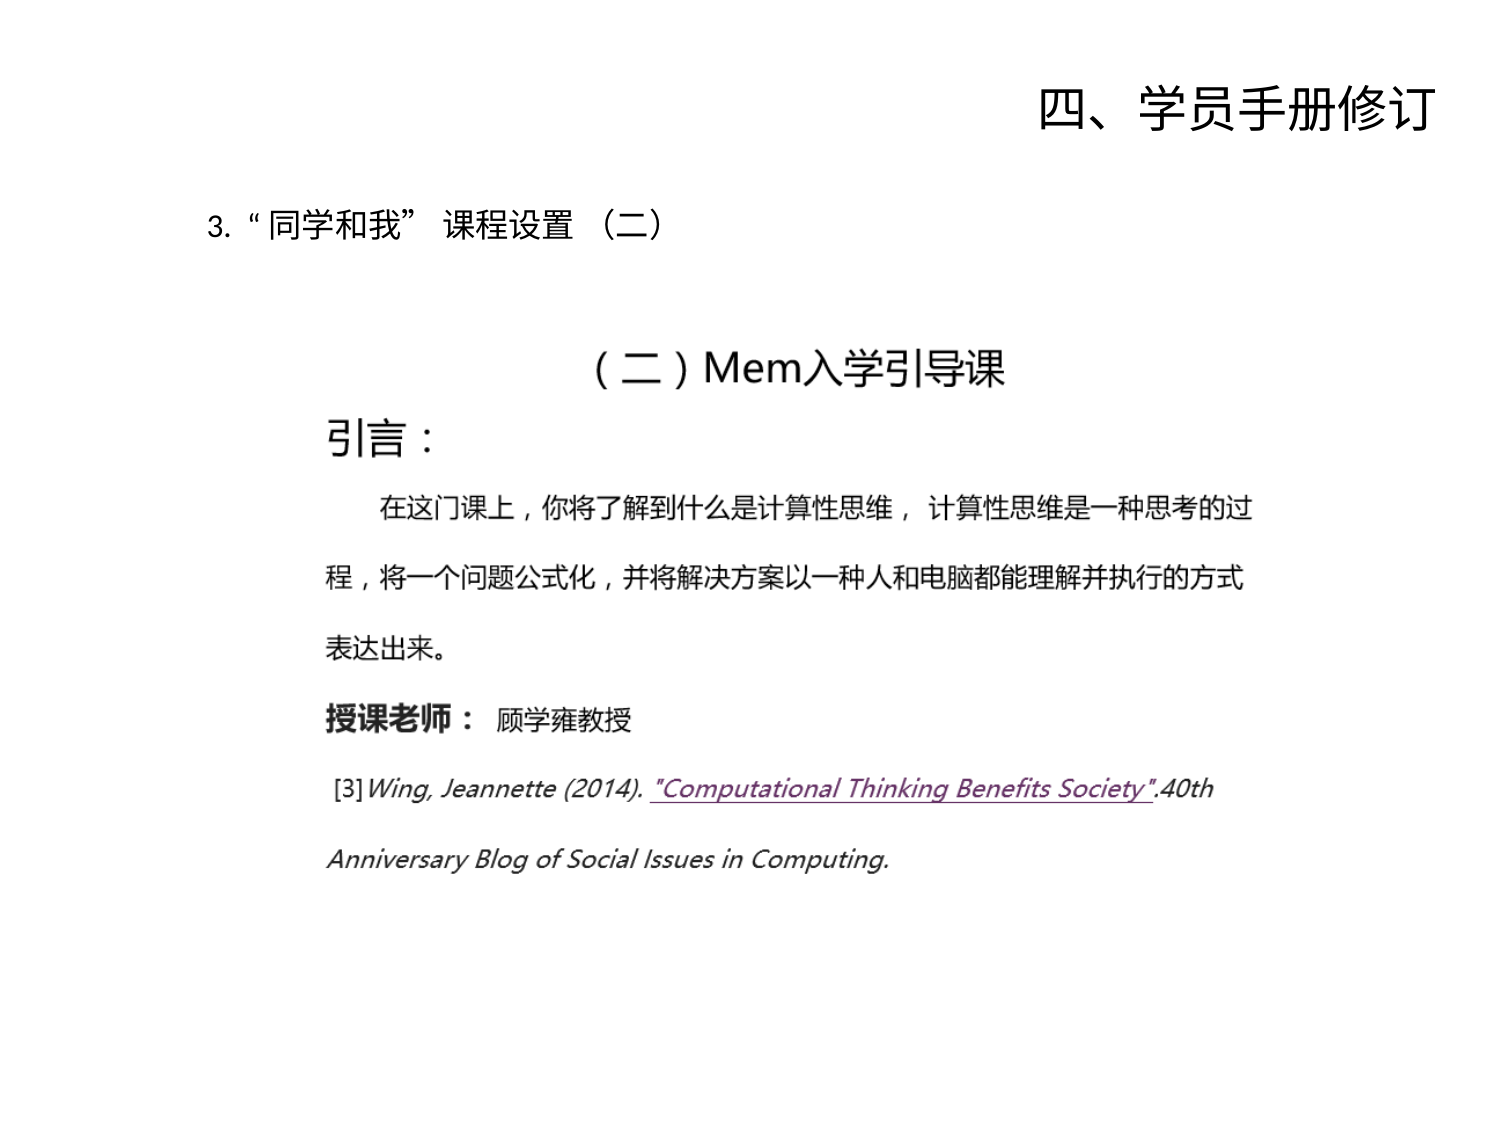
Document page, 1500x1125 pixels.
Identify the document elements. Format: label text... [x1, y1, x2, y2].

picture [298, 314, 1291, 904]
text_box 四、学员手册修订 [1022, 70, 1453, 146]
text_box 3. “同学和我” 课程设置 （二） [191, 196, 698, 252]
